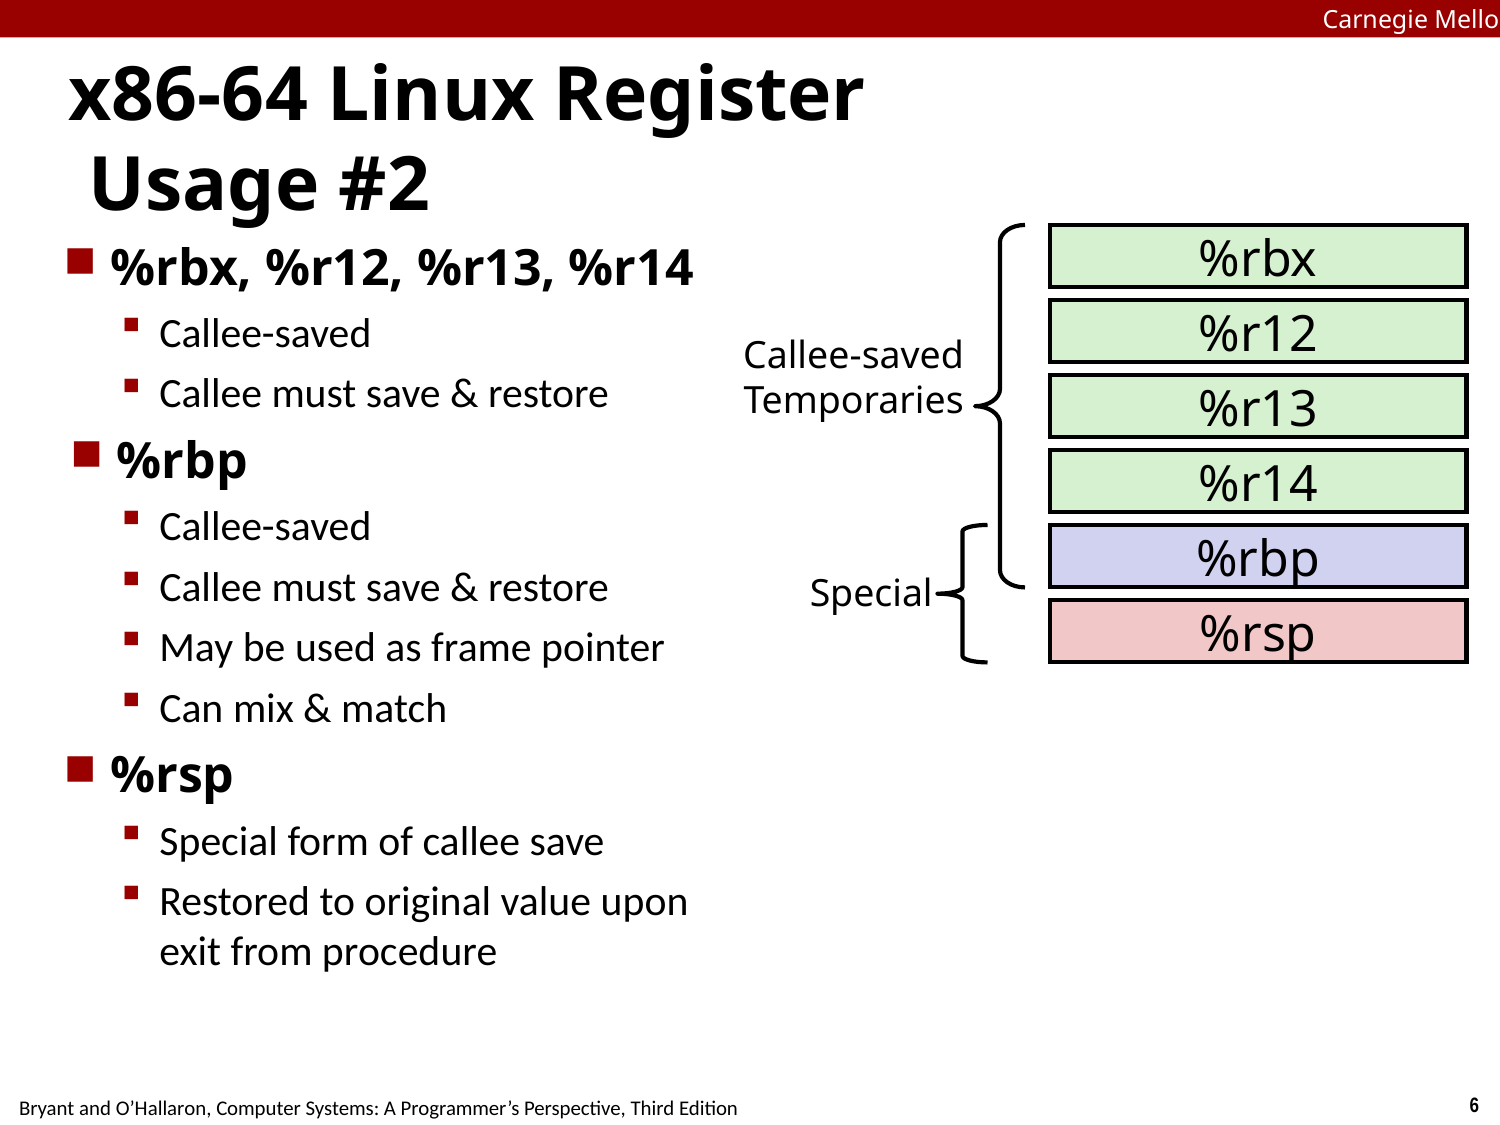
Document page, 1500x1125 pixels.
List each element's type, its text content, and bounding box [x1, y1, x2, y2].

text_box %rbp [1049, 524, 1467, 588]
list %rbx, %r12, %r13, %r14 Callee-saved Callee must save & restore %rbp Callee-saved Callee must save & restore May be used as frame pointer Can mix & match %rsp Special form of callee save Restored to original value upon exit from procedure [62, 228, 730, 951]
text_box %rbx [1049, 224, 1467, 288]
text_box Special [803, 562, 940, 620]
text_box Callee-saved Temporaries [736, 324, 971, 428]
text_box %rsp [1049, 599, 1467, 663]
text_box %r12 [1049, 299, 1467, 363]
text_box [0, 0, 1500, 38]
text_box %r14 [1049, 449, 1467, 513]
title x86-64 Linux Register Usage #2 [62, 41, 1051, 230]
text_box [940, 524, 988, 663]
text_box %r13 [1049, 374, 1467, 438]
text_box [975, 224, 1026, 588]
text_box Carnegie Mellon [1322, 3, 1500, 33]
